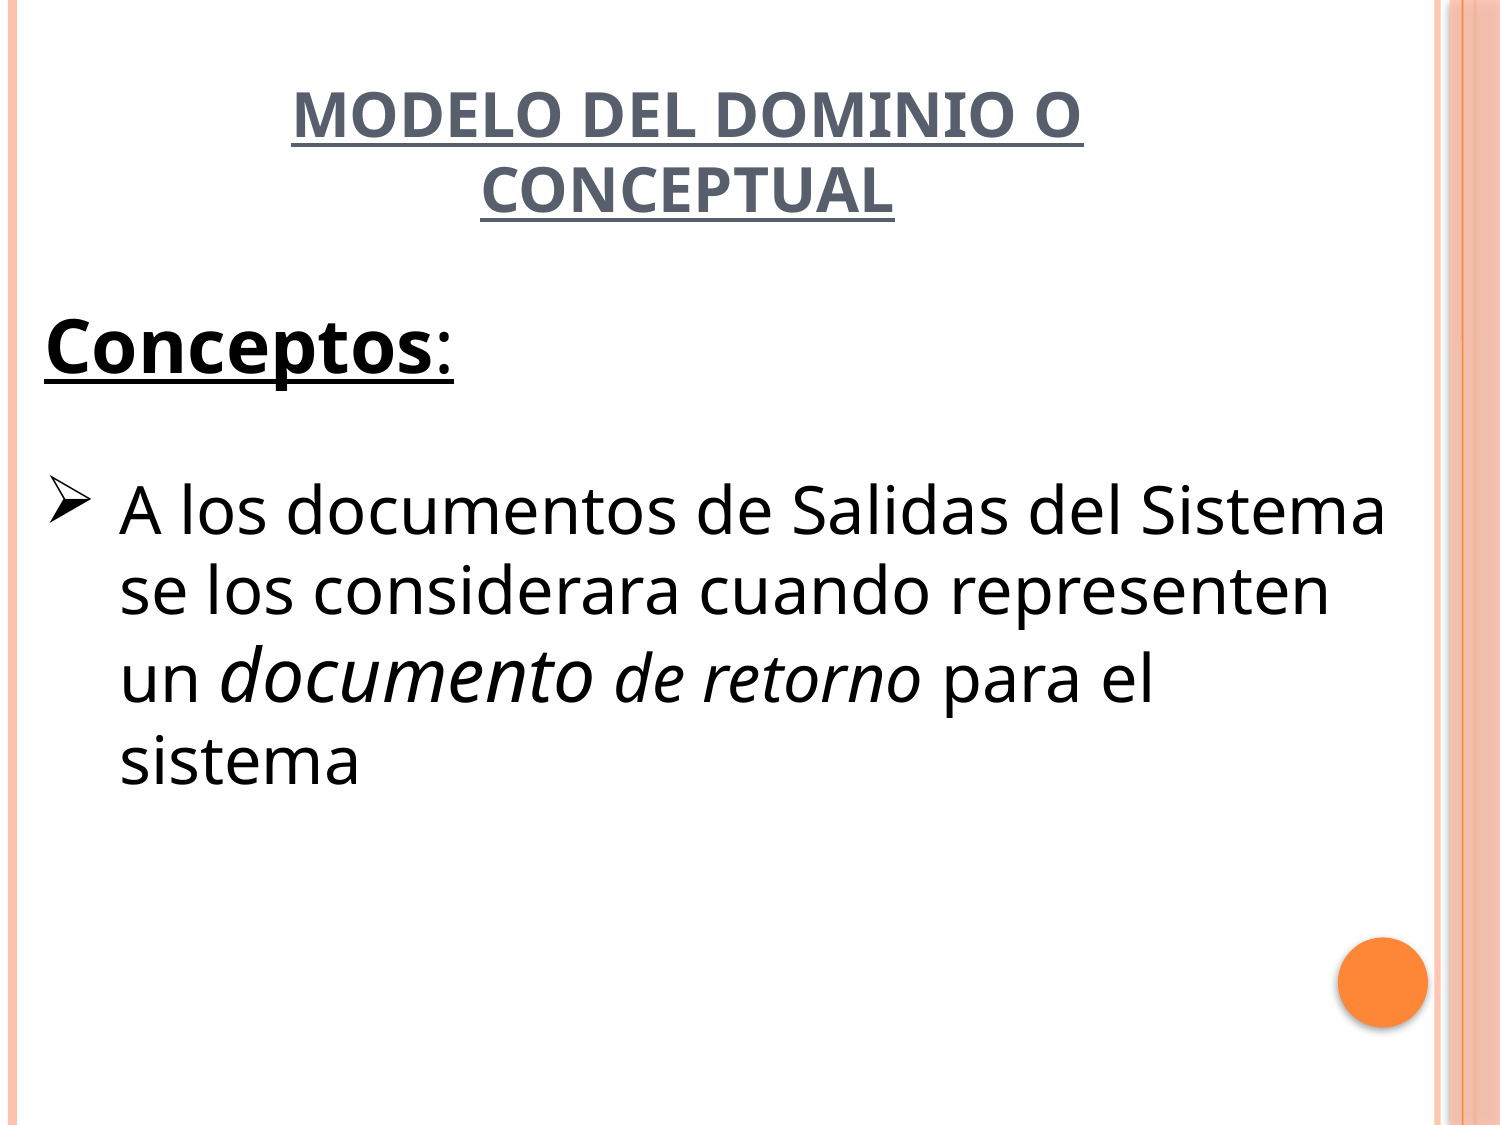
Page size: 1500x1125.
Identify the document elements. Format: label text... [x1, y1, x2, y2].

text_box Conceptos: A los documentos de Salidas del Sistema se los considerara cuando representen un documento de retorno para el sistema [29, 290, 1425, 806]
title MODELO DEL DOMINIO O CONCEPTUAL [75, 45, 1300, 233]
